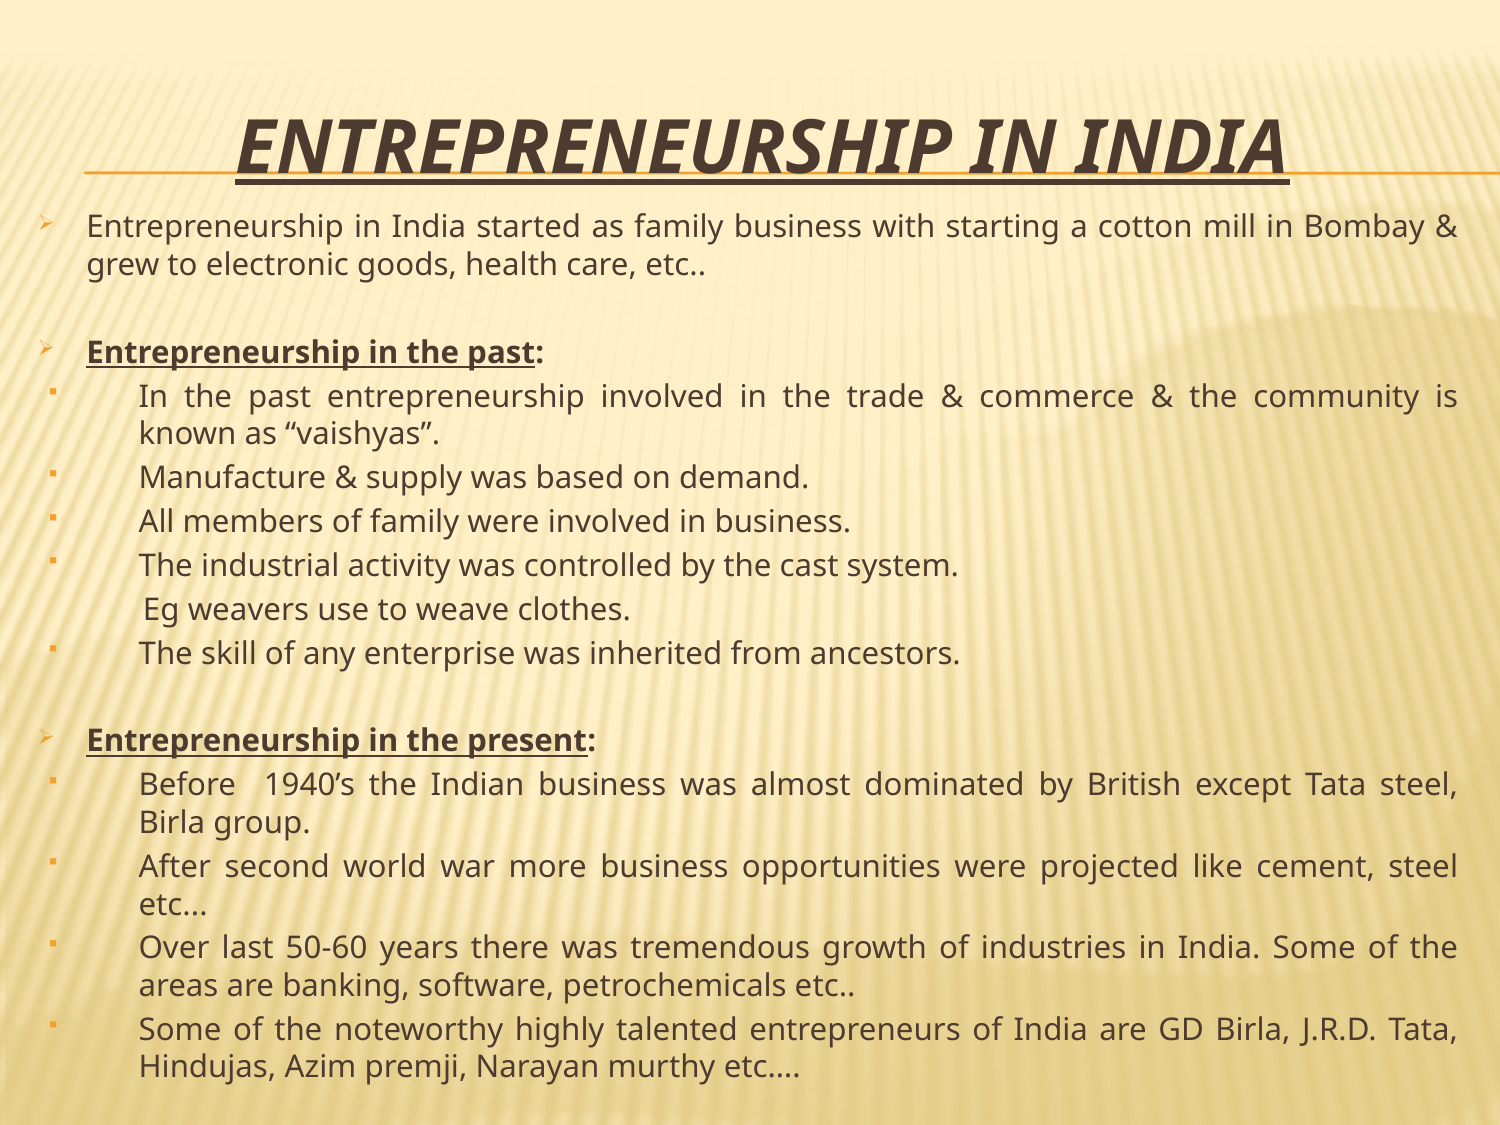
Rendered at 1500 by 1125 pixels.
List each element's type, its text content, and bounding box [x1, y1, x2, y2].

list Entrepreneurship in India started as family business with starting a cotton mill in Bombay & grew to electronic goods, health care, etc.. Entrepreneurship in the past: In the past entrepreneurship involved in the trade & commerce & the community is known as “vaishyas”. Manufacture & supply was based on demand. All members of family were involved in business. The industrial activity was controlled by the cast system. Eg weavers use to weave clothes. The skill of any enterprise was inherited from ancestors. Entrepreneurship in the present: Before 1940’s the Indian business was almost dominated by British except Tata steel, Birla group. After second world war more business opportunities were projected like cement, steel etc... Over last 50-60 years there was tremendous growth of industries in India. Some of the areas are banking, software, petrochemicals etc.. Some of the noteworthy highly talented entrepreneurs of India are GD Birla, J.R.D. Tata, Hindujas, Azim premji, Narayan murthy etc…. [23, 199, 1475, 1102]
title Entrepreneurship in India [50, 75, 1475, 199]
